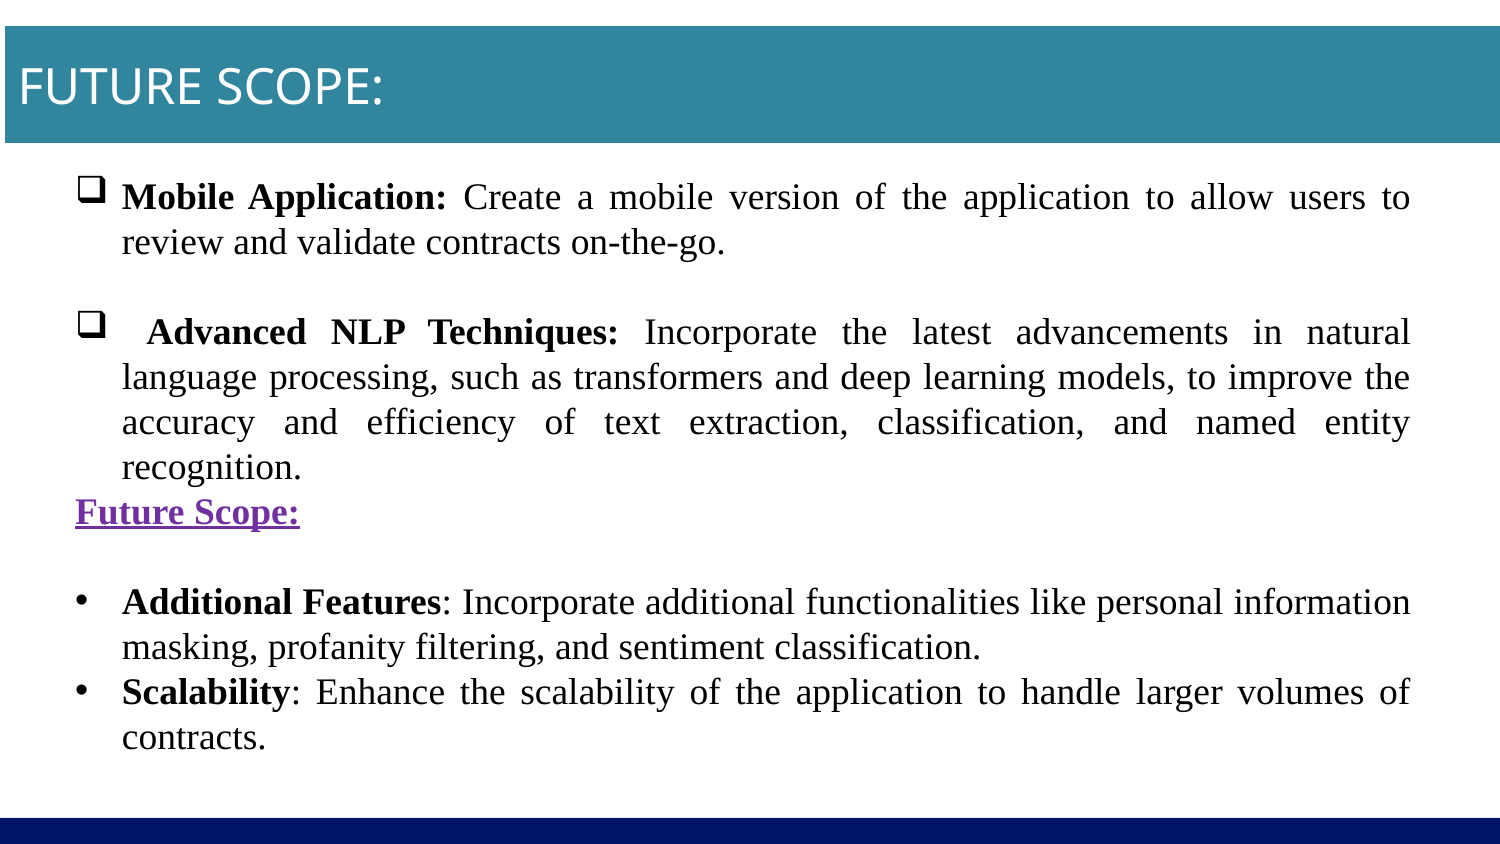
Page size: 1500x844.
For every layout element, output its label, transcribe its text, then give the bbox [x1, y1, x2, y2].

text_box FUTURE SCOPE: [1, 22, 1500, 147]
list Mobile Application: Create a mobile version of the application to allow users to review and validate contracts on-the-go. Advanced NLP Techniques: Incorporate the latest advancements in natural language processing, such as transformers and deep learning models, to improve the accuracy and efficiency of text extraction, classification, and named entity recognition. Future Scope: Additional Features: Incorporate additional functionalities like personal information masking, profanity filtering, and sentiment classification. Scalability: Enhance the scalability of the application to handle larger volumes of contracts. [75, 171, 1413, 808]
picture [0, 817, 1500, 844]
